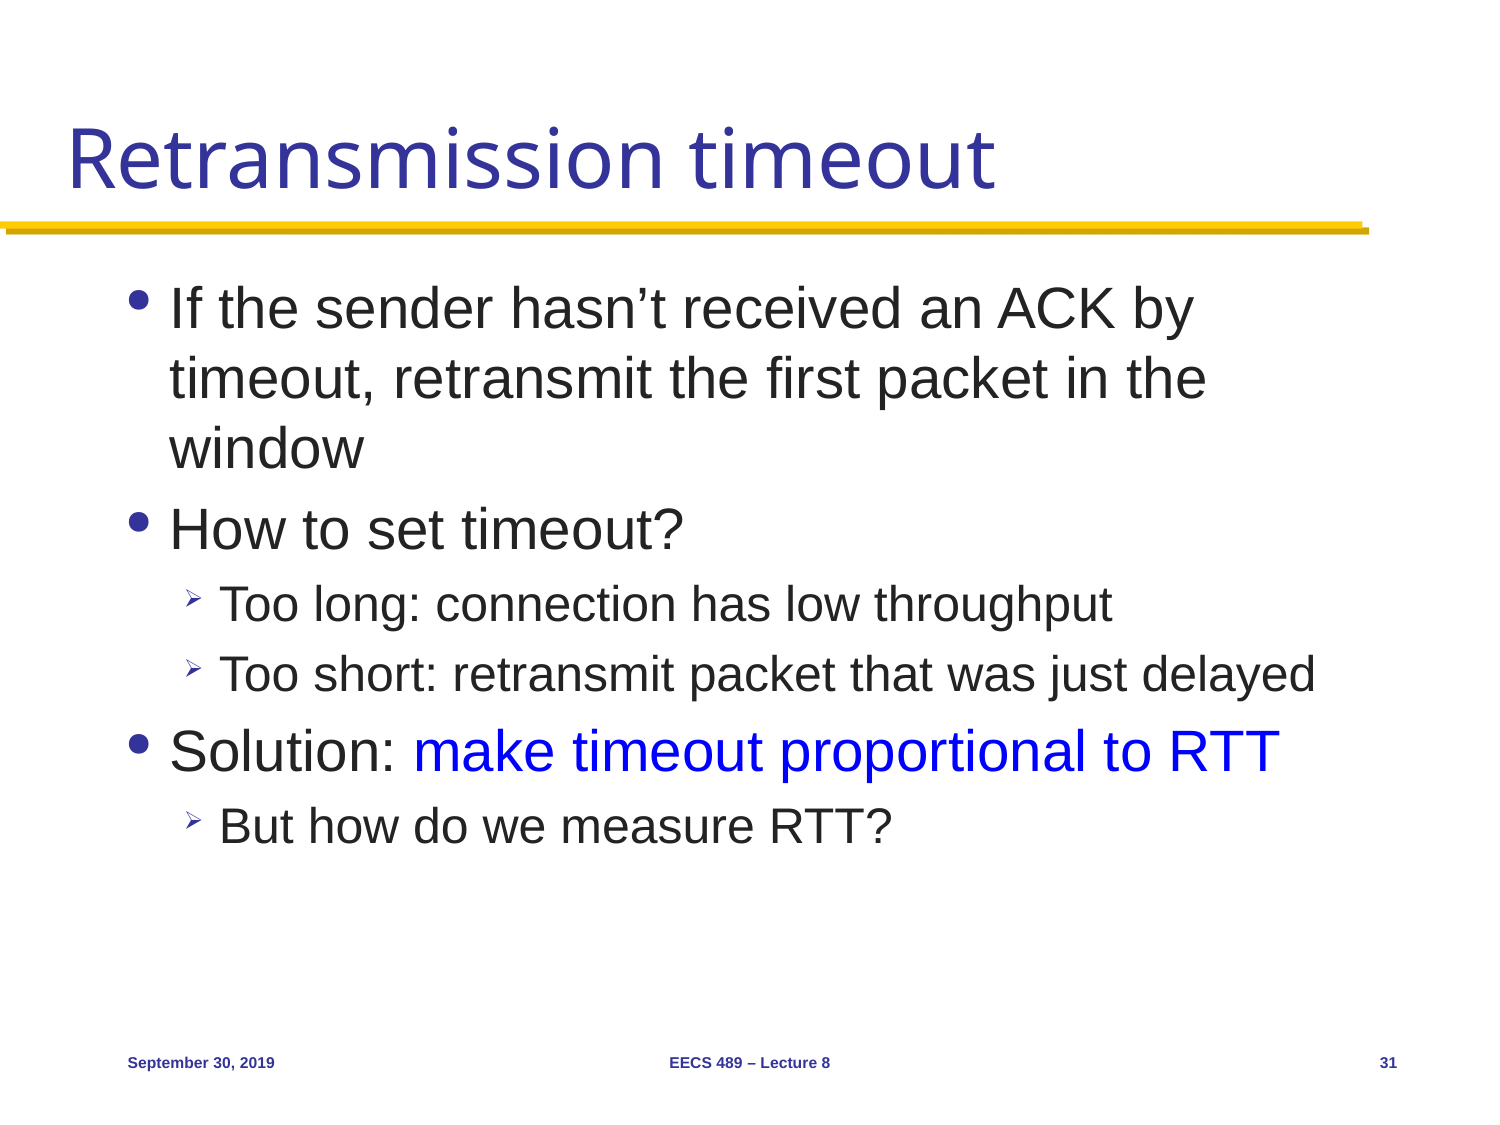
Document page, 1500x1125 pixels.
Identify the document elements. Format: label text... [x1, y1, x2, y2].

slide_number 31 [1312, 1024, 1413, 1101]
list If the sender hasn’t received an ACK by timeout, retransmit the first packet in the window How to set timeout? Too long: connection has low throughput Too short: retransmit packet that was just delayed Solution: make timeout proportional to RTT But how do we measure RTT? [112, 262, 1413, 988]
footer EECS 489 – Lecture 8 [512, 1024, 988, 1101]
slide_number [112, 1024, 426, 1101]
title Retransmission timeout [49, 24, 1451, 213]
